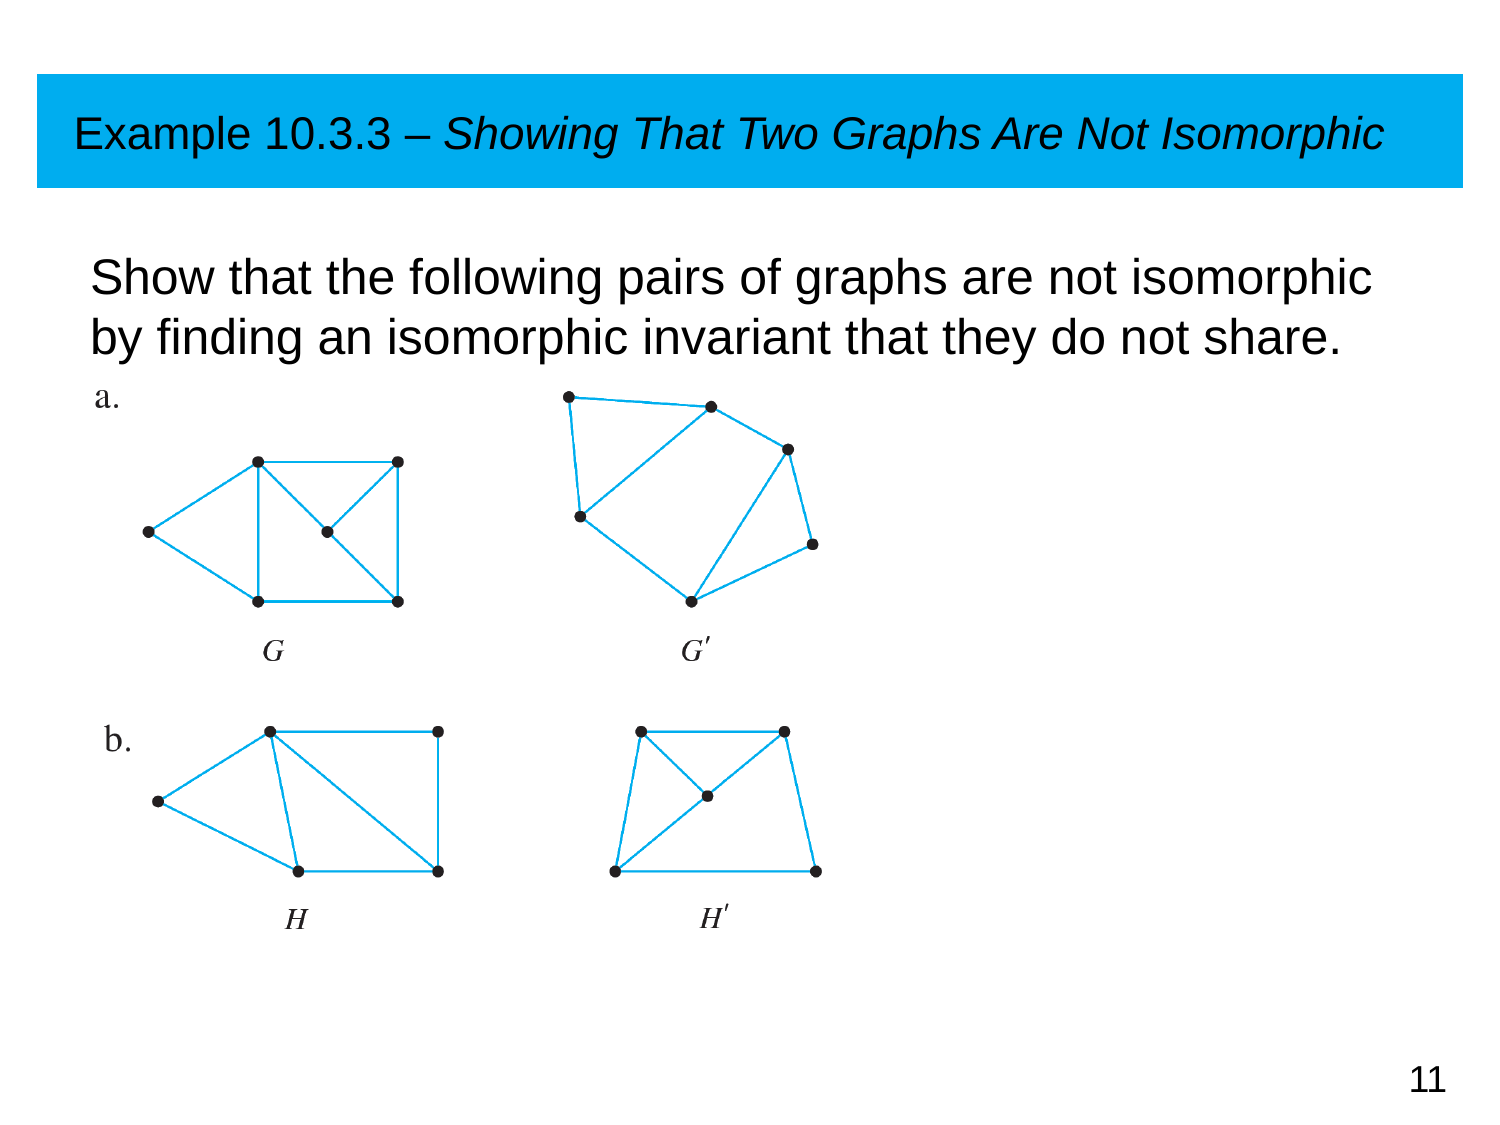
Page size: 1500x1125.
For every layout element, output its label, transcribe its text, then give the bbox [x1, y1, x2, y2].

list Show that the following pairs of graphs are not isomorphic by finding an isomorphic invariant that they do not share. [75, 237, 1425, 400]
picture [89, 374, 824, 664]
title Example 10.3.3 – Showing That Two Graphs Are Not Isomorphic [58, 37, 1413, 225]
picture [100, 699, 835, 934]
